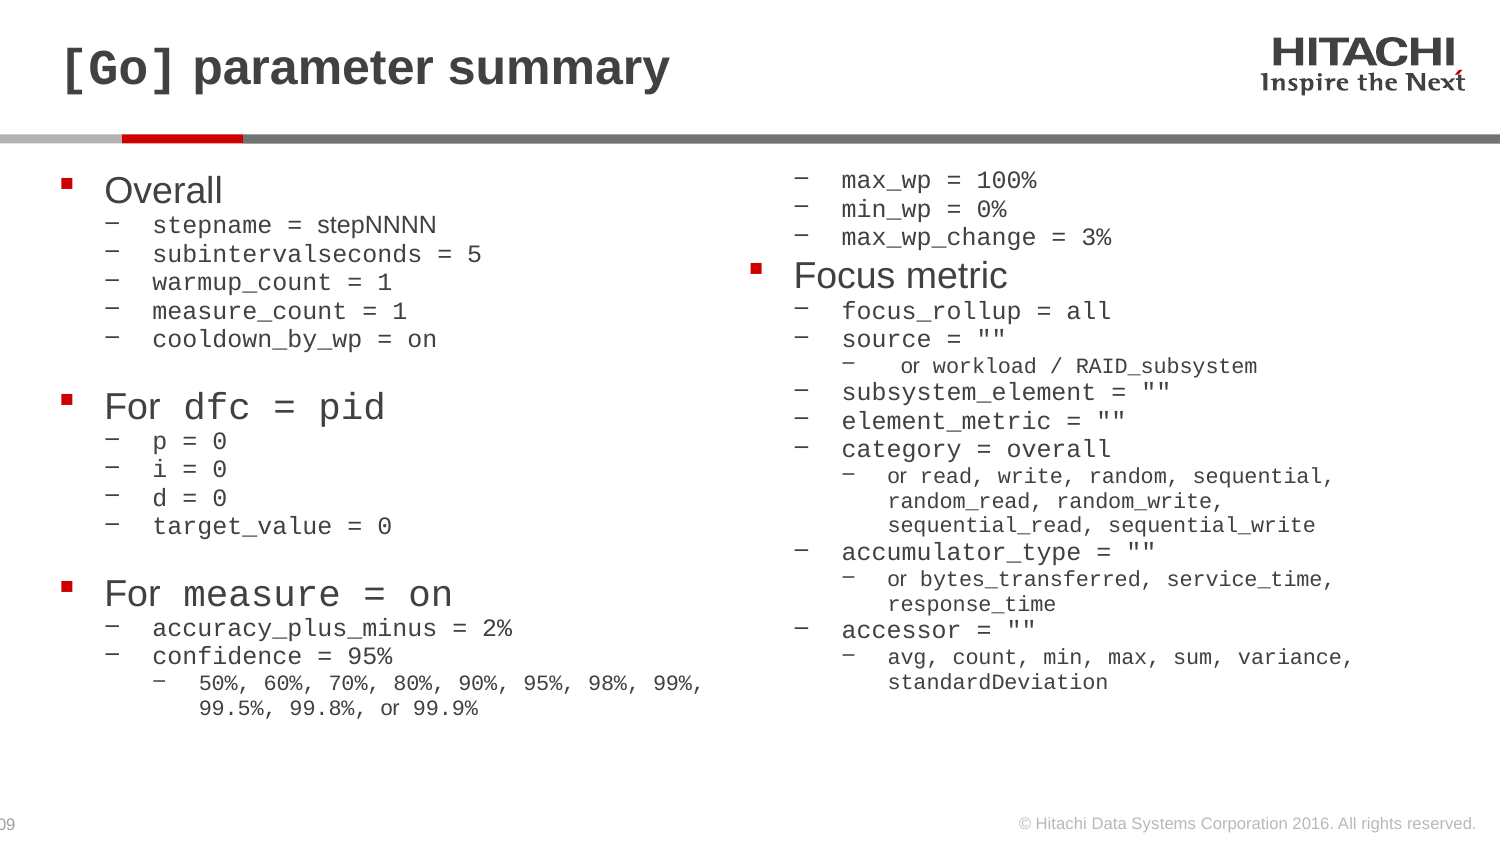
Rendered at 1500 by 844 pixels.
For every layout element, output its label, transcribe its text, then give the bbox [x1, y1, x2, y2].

title [Go] parameter summary [43, 8, 1200, 129]
list Overall stepname = stepNNNN subintervalseconds = 5 warmup_count = 1 measure_count = 1 cooldown_by_wp = on For dfc = pid p = 0 i = 0 d = 0 target_value = 0 For measure = on accuracy_plus_minus = 2% confidence = 95% 50%, 60%, 70%, 80%, 90%, 95%, 98%, 99%, 99.5%, 99.8%, or 99.9% max_wp = 100% min_wp = 0% max_wp_change = 3% Focus metric focus_rollup = all source = "" or workload / RAID_subsystem subsystem_element = "" element_metric = "" category = overall or read, write, random, sequential, random_read, random_write, sequential_read, sequential_write accumulator_type = "" or bytes_transferred, service_time, response_time accessor = "" avg, count, min, max, sum, variance, standardDeviation [43, 158, 1452, 736]
